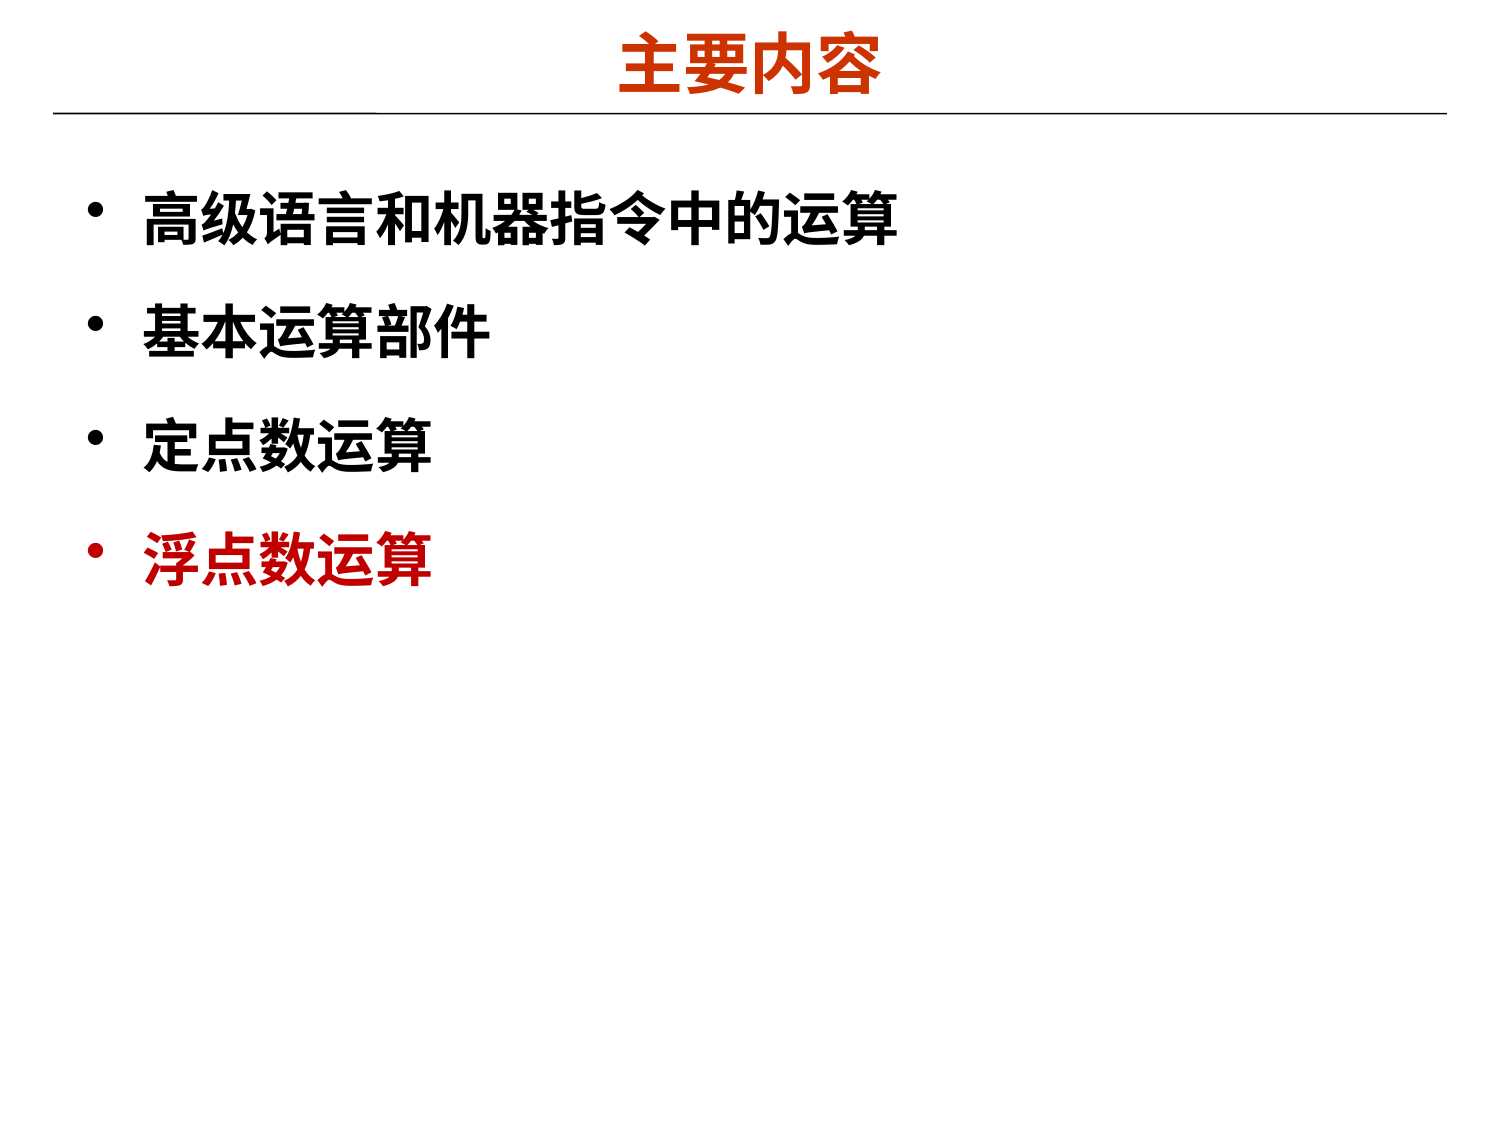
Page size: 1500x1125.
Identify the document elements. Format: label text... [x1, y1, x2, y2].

title 主要内容 [74, 15, 1426, 109]
list 高级语言和机器指令中的运算 基本运算部件 定点数运算 浮点数运算 [70, 163, 1445, 1087]
